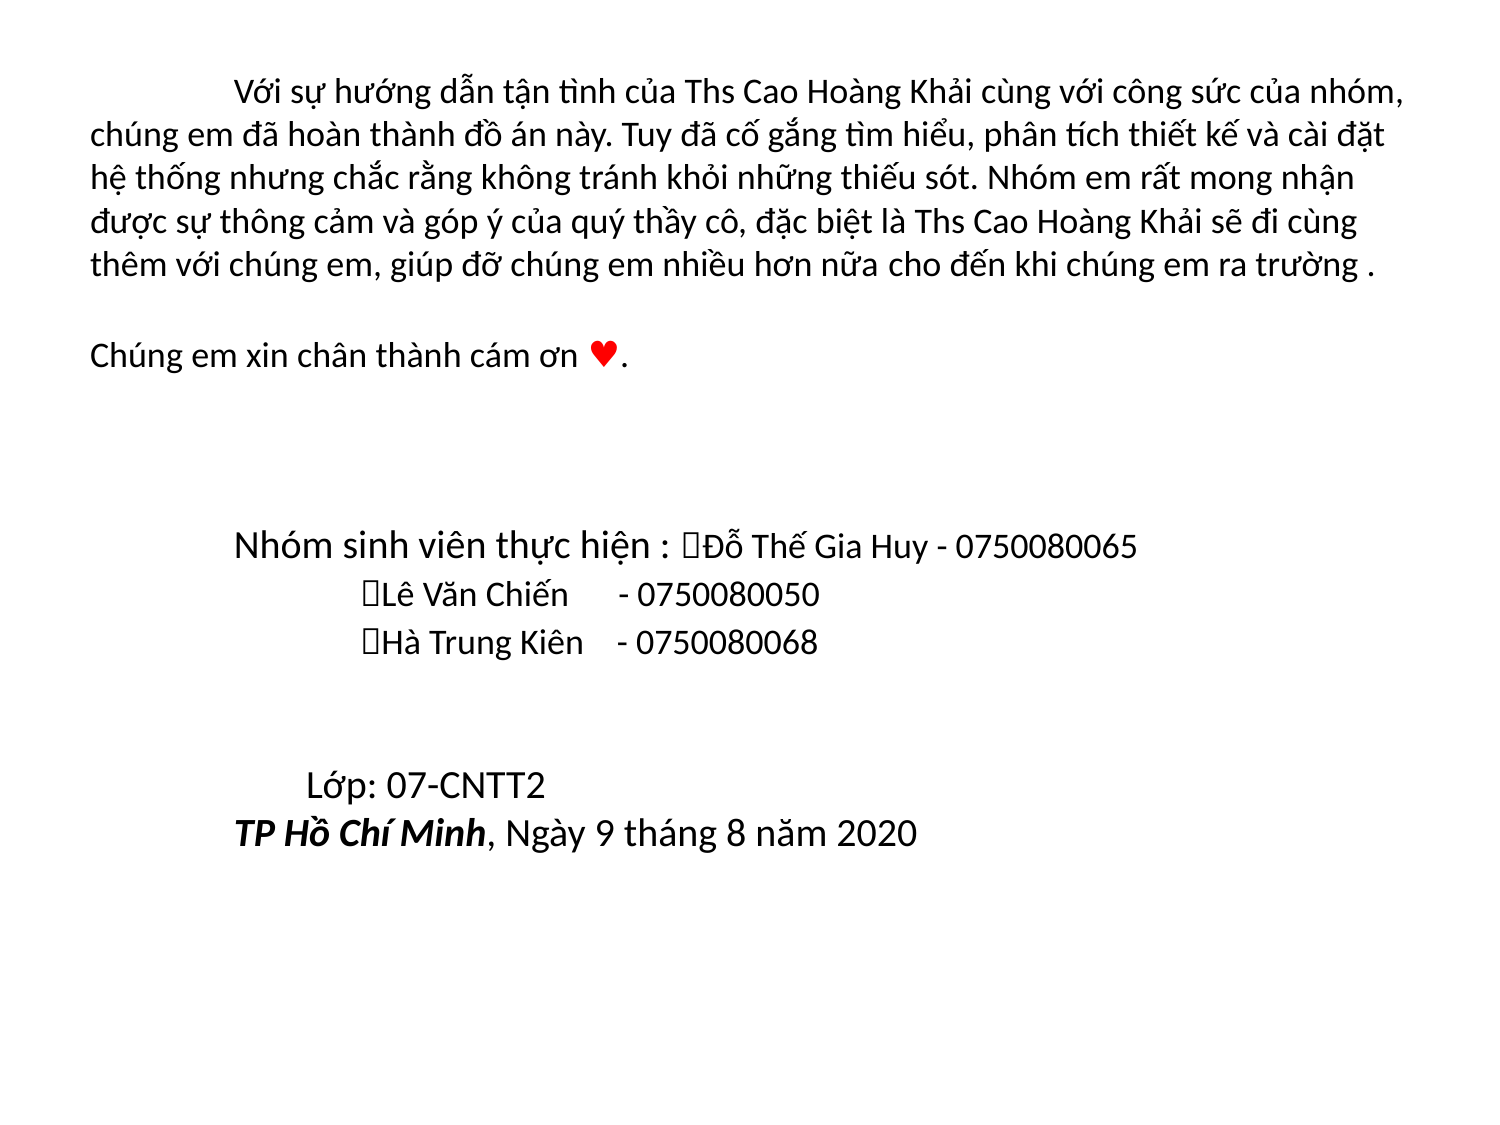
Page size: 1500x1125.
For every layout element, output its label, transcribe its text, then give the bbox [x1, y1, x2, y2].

title Với sự hướng dẫn tận tình của Ths Cao Hoàng Khải cùng với công sức của nhóm, chúng em đã hoàn thành đồ án này. Tuy đã cố gắng tìm hiểu, phân tích thiết kế và cài đặt hệ thống nhưng chắc rằng không tránh khỏi những thiếu sót. Nhóm em rất mong nhận được sự thông cảm và góp ý của quý thầy cô, đặc biệt là Ths Cao Hoàng Khải sẽ đi cùng thêm với chúng em, giúp đỡ chúng em nhiều hơn nữa cho đến khi chúng em ra trường . Chúng em xin chân thành cám ơn ♥. Nhóm sinh viên thực hiện : Đỗ Thế Gia Huy - 0750080065 Lê Văn Chiến - 0750080050 Hà Trung Kiên - 0750080068 Lớp: 07-CNTT2 TP Hồ Chí Minh, Ngày 9 tháng 8 năm 2020 [75, 45, 1425, 1050]
